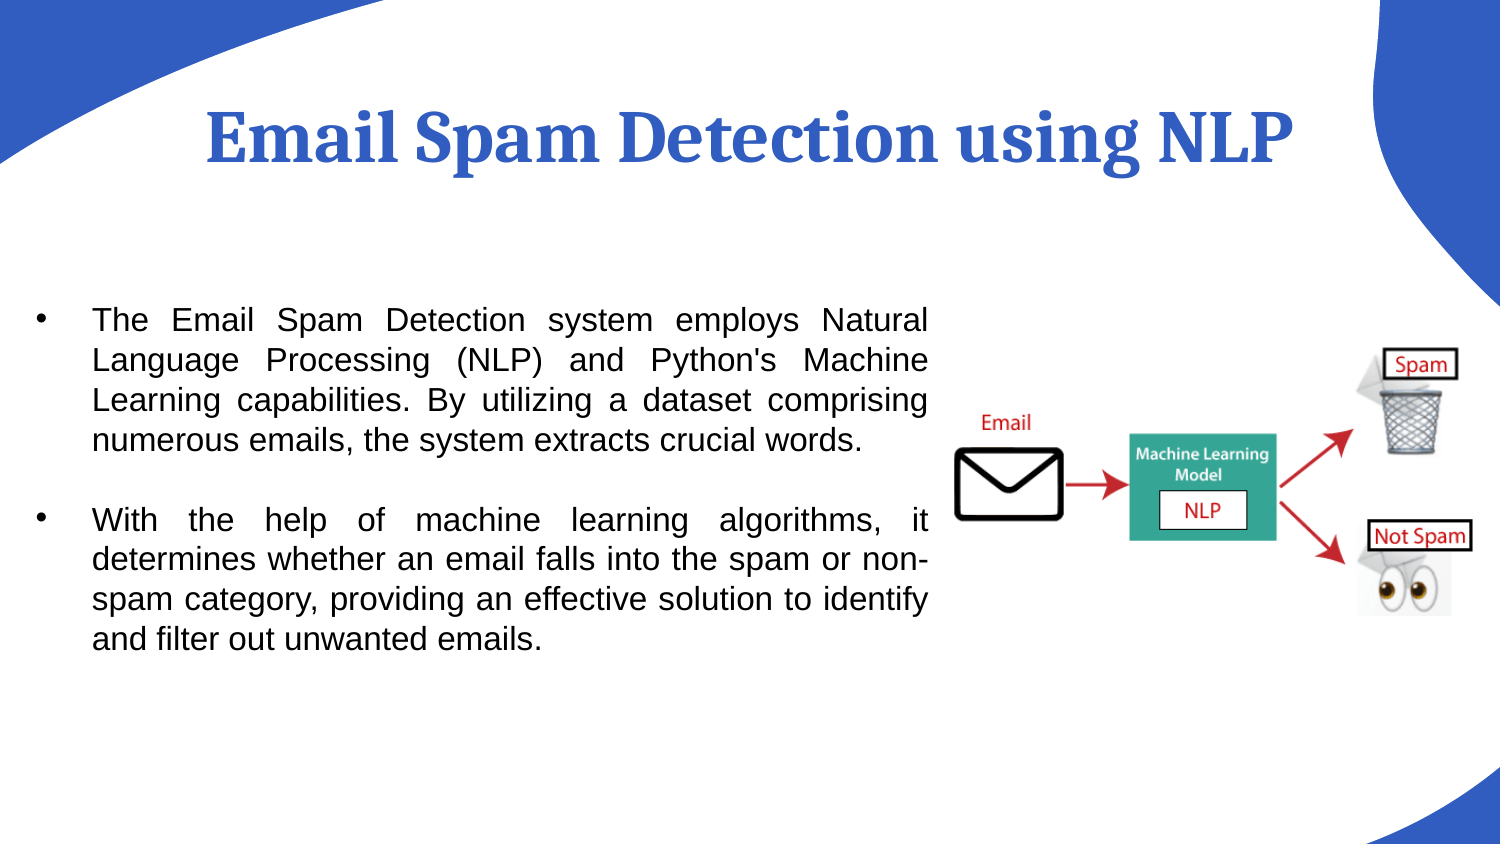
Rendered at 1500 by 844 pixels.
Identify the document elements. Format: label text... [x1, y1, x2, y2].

text_box The Email Spam Detection system employs Natural Language Processing (NLP) and Python's Machine Learning capabilities. By utilizing a dataset comprising numerous emails, the system extracts crucial words. With the help of machine learning algorithms, it determines whether an email falls into the spam or non-spam category, providing an effective solution to identify and filter out unwanted emails. [20, 290, 945, 665]
title Email Spam Detection using NLP [178, 72, 1322, 167]
picture [949, 344, 1480, 617]
